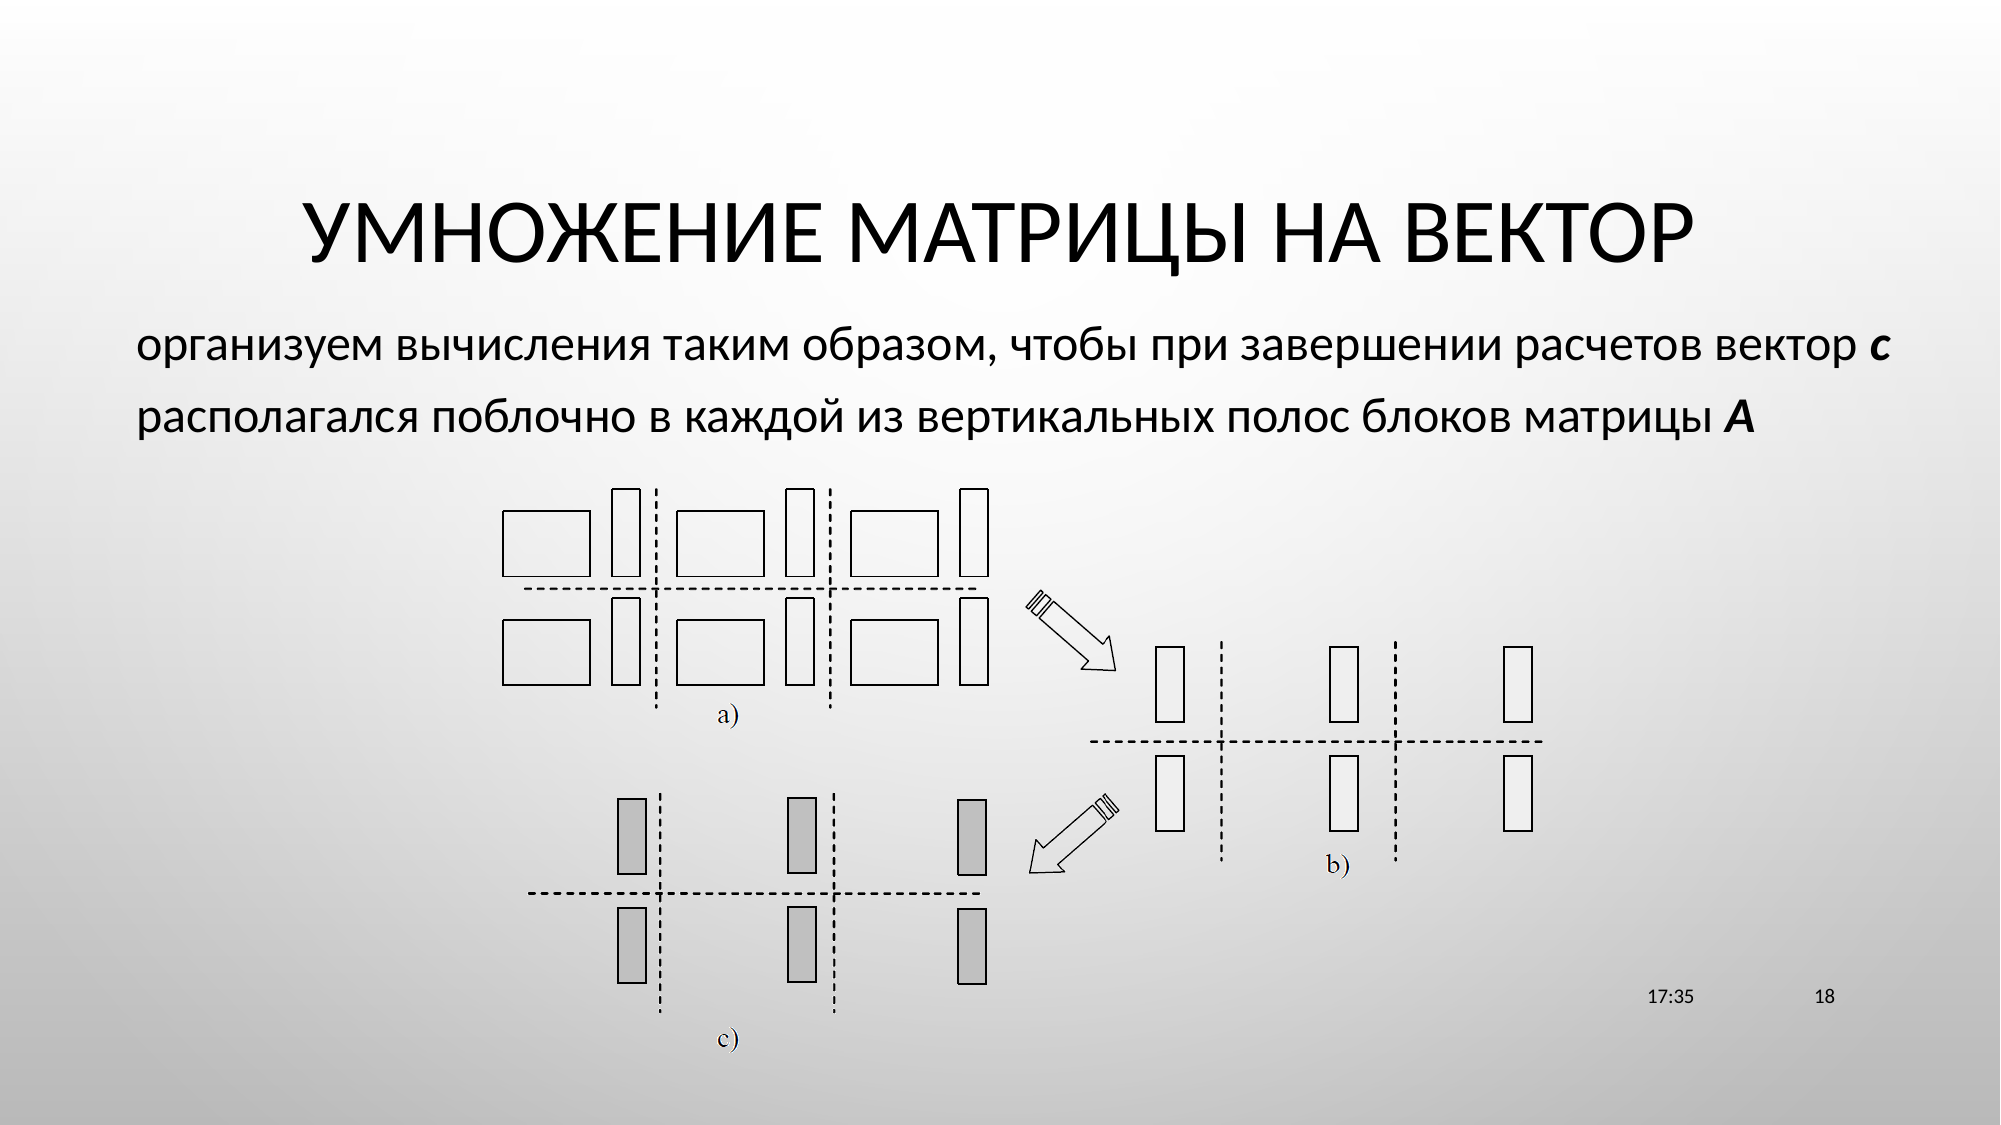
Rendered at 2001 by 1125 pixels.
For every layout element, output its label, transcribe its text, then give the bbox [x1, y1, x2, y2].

picture [0, 0, 2000, 1125]
slide_number 18 [1724, 965, 1851, 1025]
title Умножение матрицы на вектор [149, 101, 1851, 290]
list организуем вычисления таким образом, чтобы при завершении расчетов вектор c располагался поблочно в каждой из вертикальных полос блоков матрицы A [102, 290, 1910, 1050]
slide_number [1549, 965, 1710, 1025]
